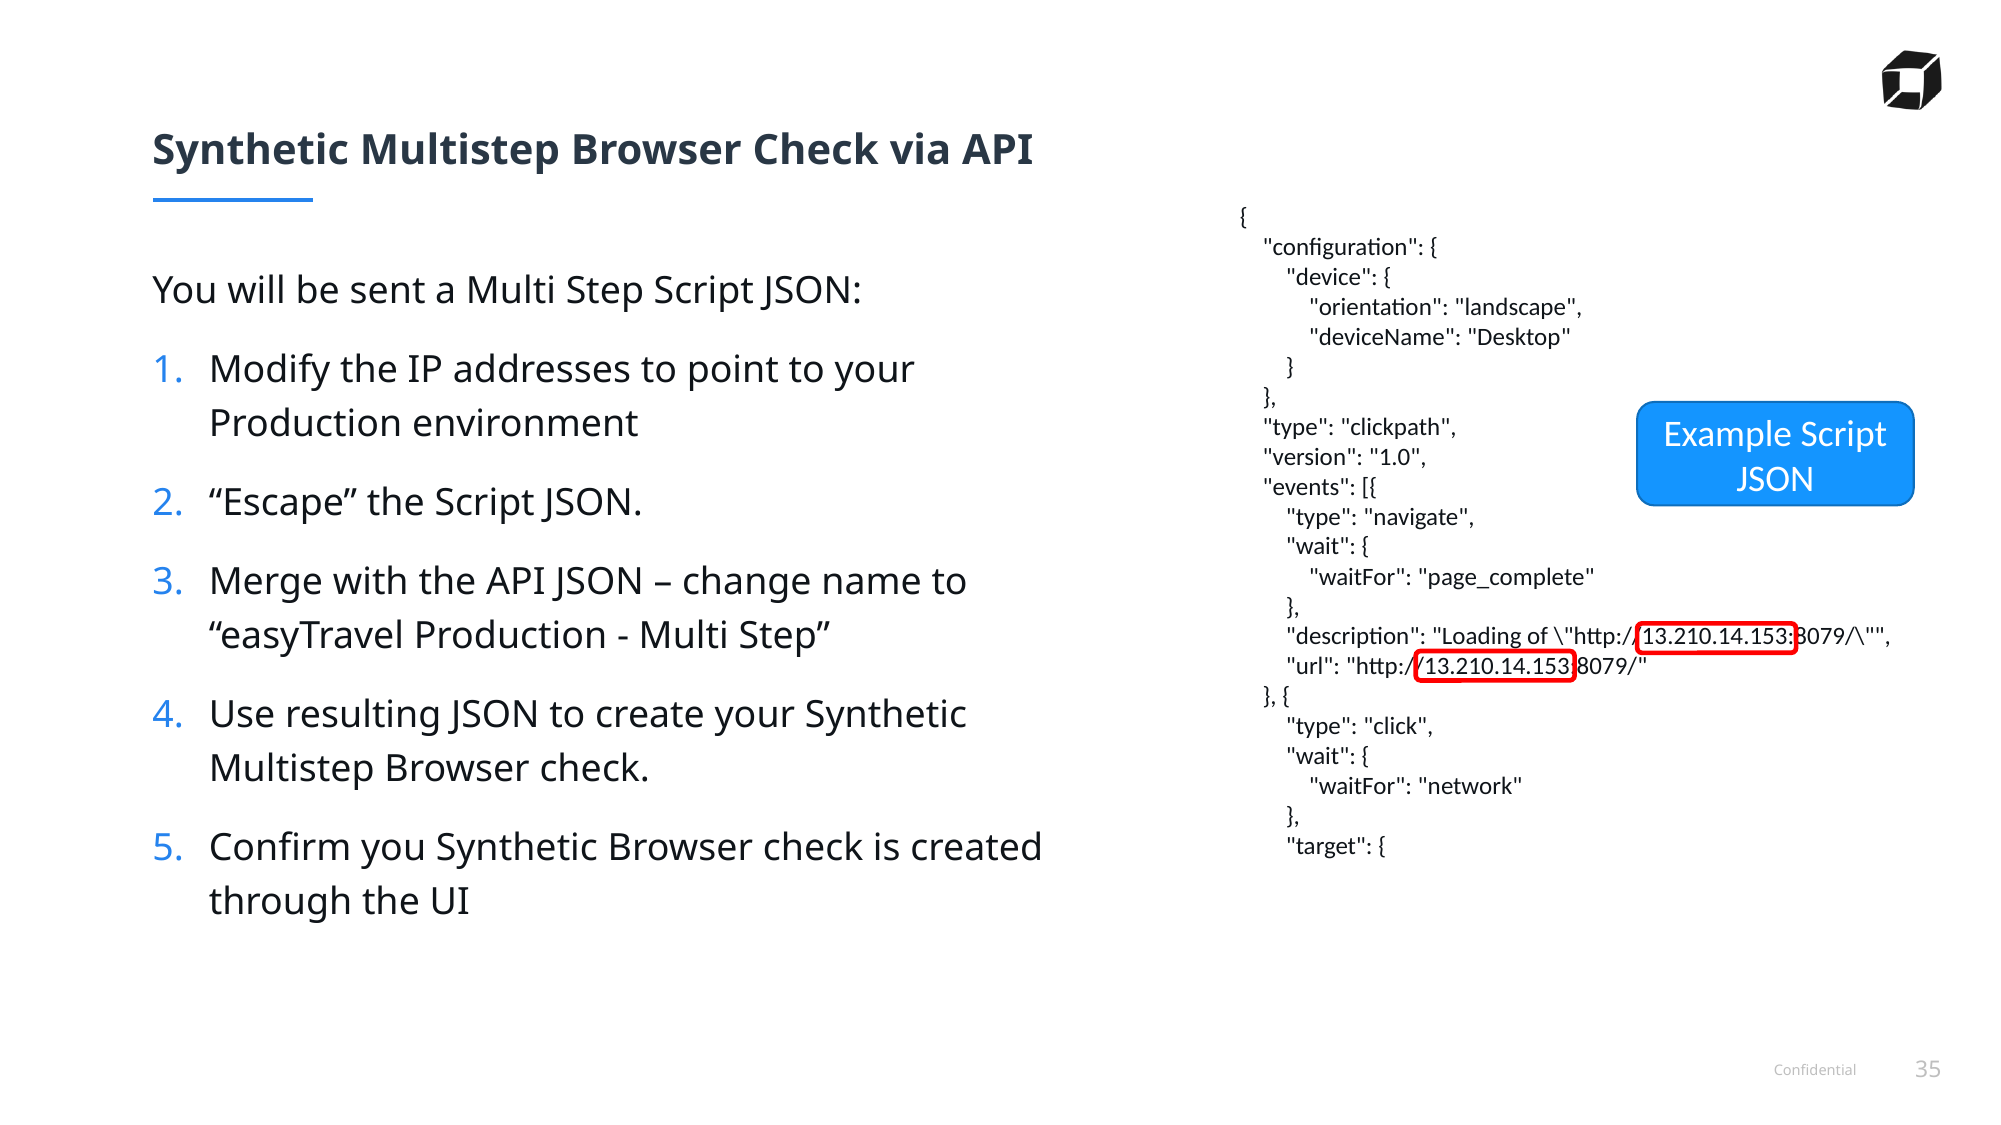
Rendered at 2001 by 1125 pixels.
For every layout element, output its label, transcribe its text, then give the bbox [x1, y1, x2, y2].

title Synthetic Multistep Browser Check via API [137, 59, 1863, 181]
text_box Example Script JSON [1636, 400, 1915, 507]
text_box { "configuration": { "device": { "orientation": "landscape", "deviceName": "Desktop" } }, "type": "clickpath", "version": "1.0", "events": [{ "type": "navigate", "wait": { "waitFor": "page_complete" }, "description": "Loading of \"http://13.210.14.153:8079/\"", "url": "http://13.210.14.153:8079/" }, { "type": "click", "wait": { "waitFor": "network" }, "target": { [1224, 193, 1986, 867]
text_box [1414, 649, 1576, 682]
text_box [1636, 622, 1798, 654]
picture [1881, 50, 1942, 110]
list You will be sent a Multi Step Script JSON: Modify the IP addresses to point to your Production environment “Escape” the Script JSON. Merge with the API JSON – change name to “easyTravel Production - Multi Step” Use resulting JSON to create your Synthetic Multistep Browser check. Confirm you Synthetic Browser check is created through the UI [137, 249, 1113, 1014]
